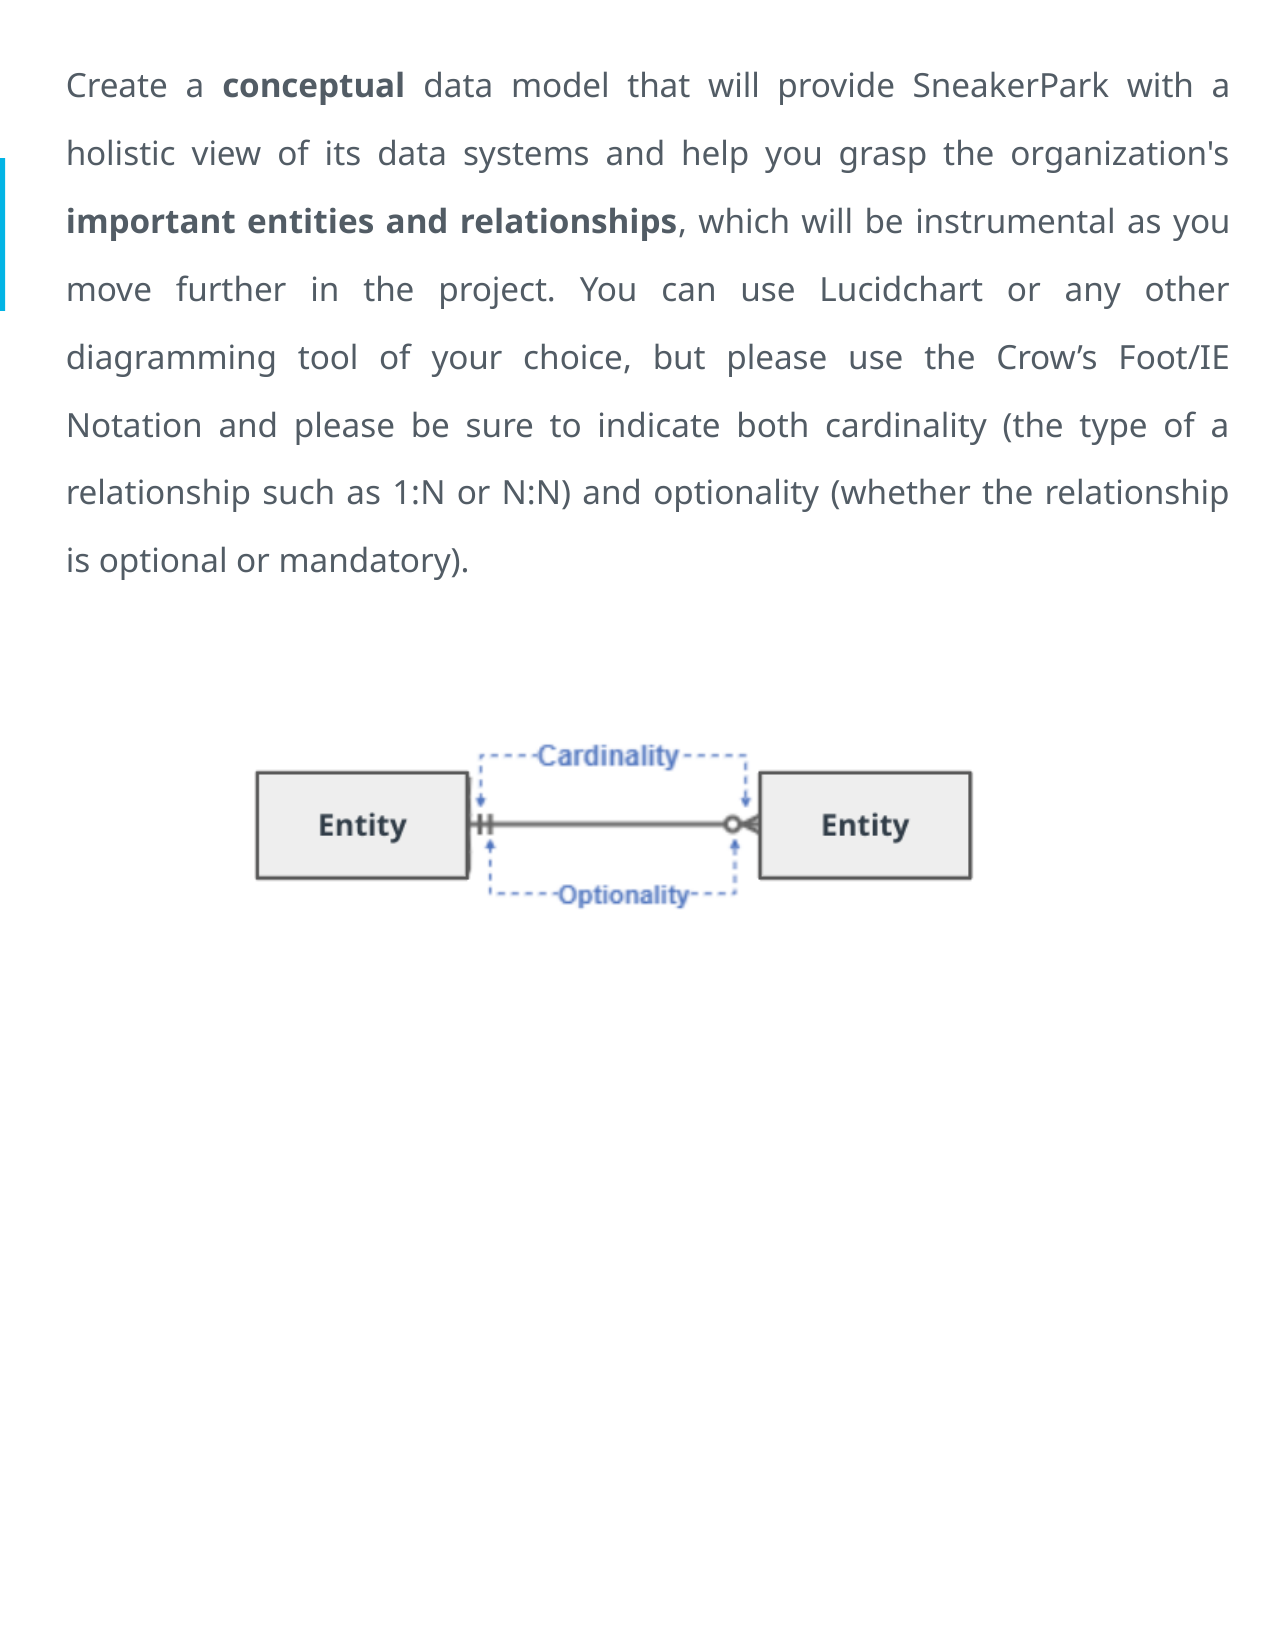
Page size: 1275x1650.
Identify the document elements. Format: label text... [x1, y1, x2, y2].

picture [228, 701, 1014, 949]
text_box Create a conceptual data model that will provide SneakerPark with a holistic view of its data systems and help you grasp the organization's important entities and relationships, which will be instrumental as you move further in the project. You can use Lucidchart or any other diagramming tool of your choice, but please use the Crow’s Foot/IE Notation and please be sure to indicate both cardinality (the type of a relationship such as 1:N or N:N) and optionality (whether the relationship is optional or mandatory). [11, 21, 1275, 675]
